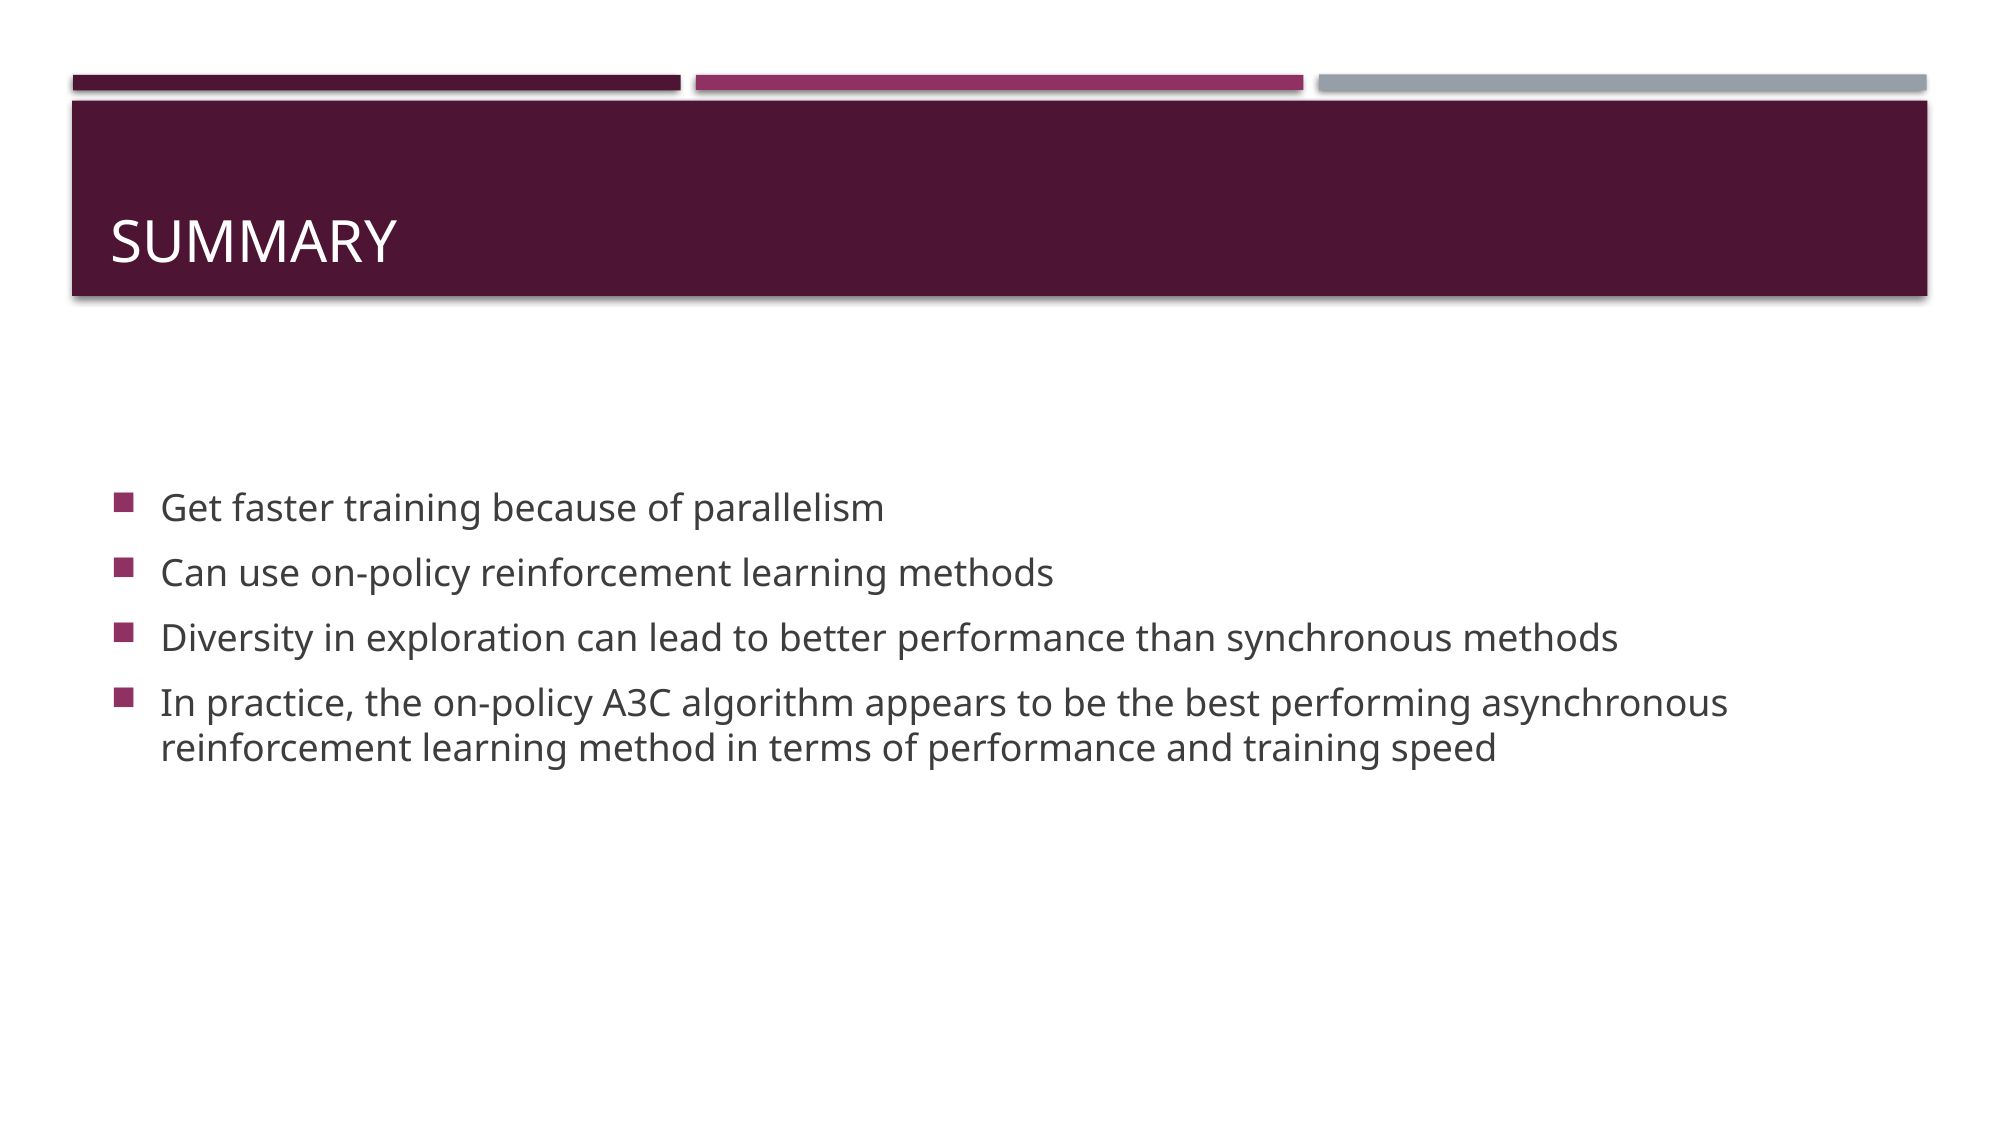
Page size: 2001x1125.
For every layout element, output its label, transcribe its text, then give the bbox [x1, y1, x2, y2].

list Get faster training because of parallelism Can use on-policy reinforcement learning methods Diversity in exploration can lead to better performance than synchronous methods In practice, the on-policy A3C algorithm appears to be the best performing asynchronous reinforcement learning method in terms of performance and training speed [95, 357, 1905, 962]
title Summary [95, 115, 1905, 282]
